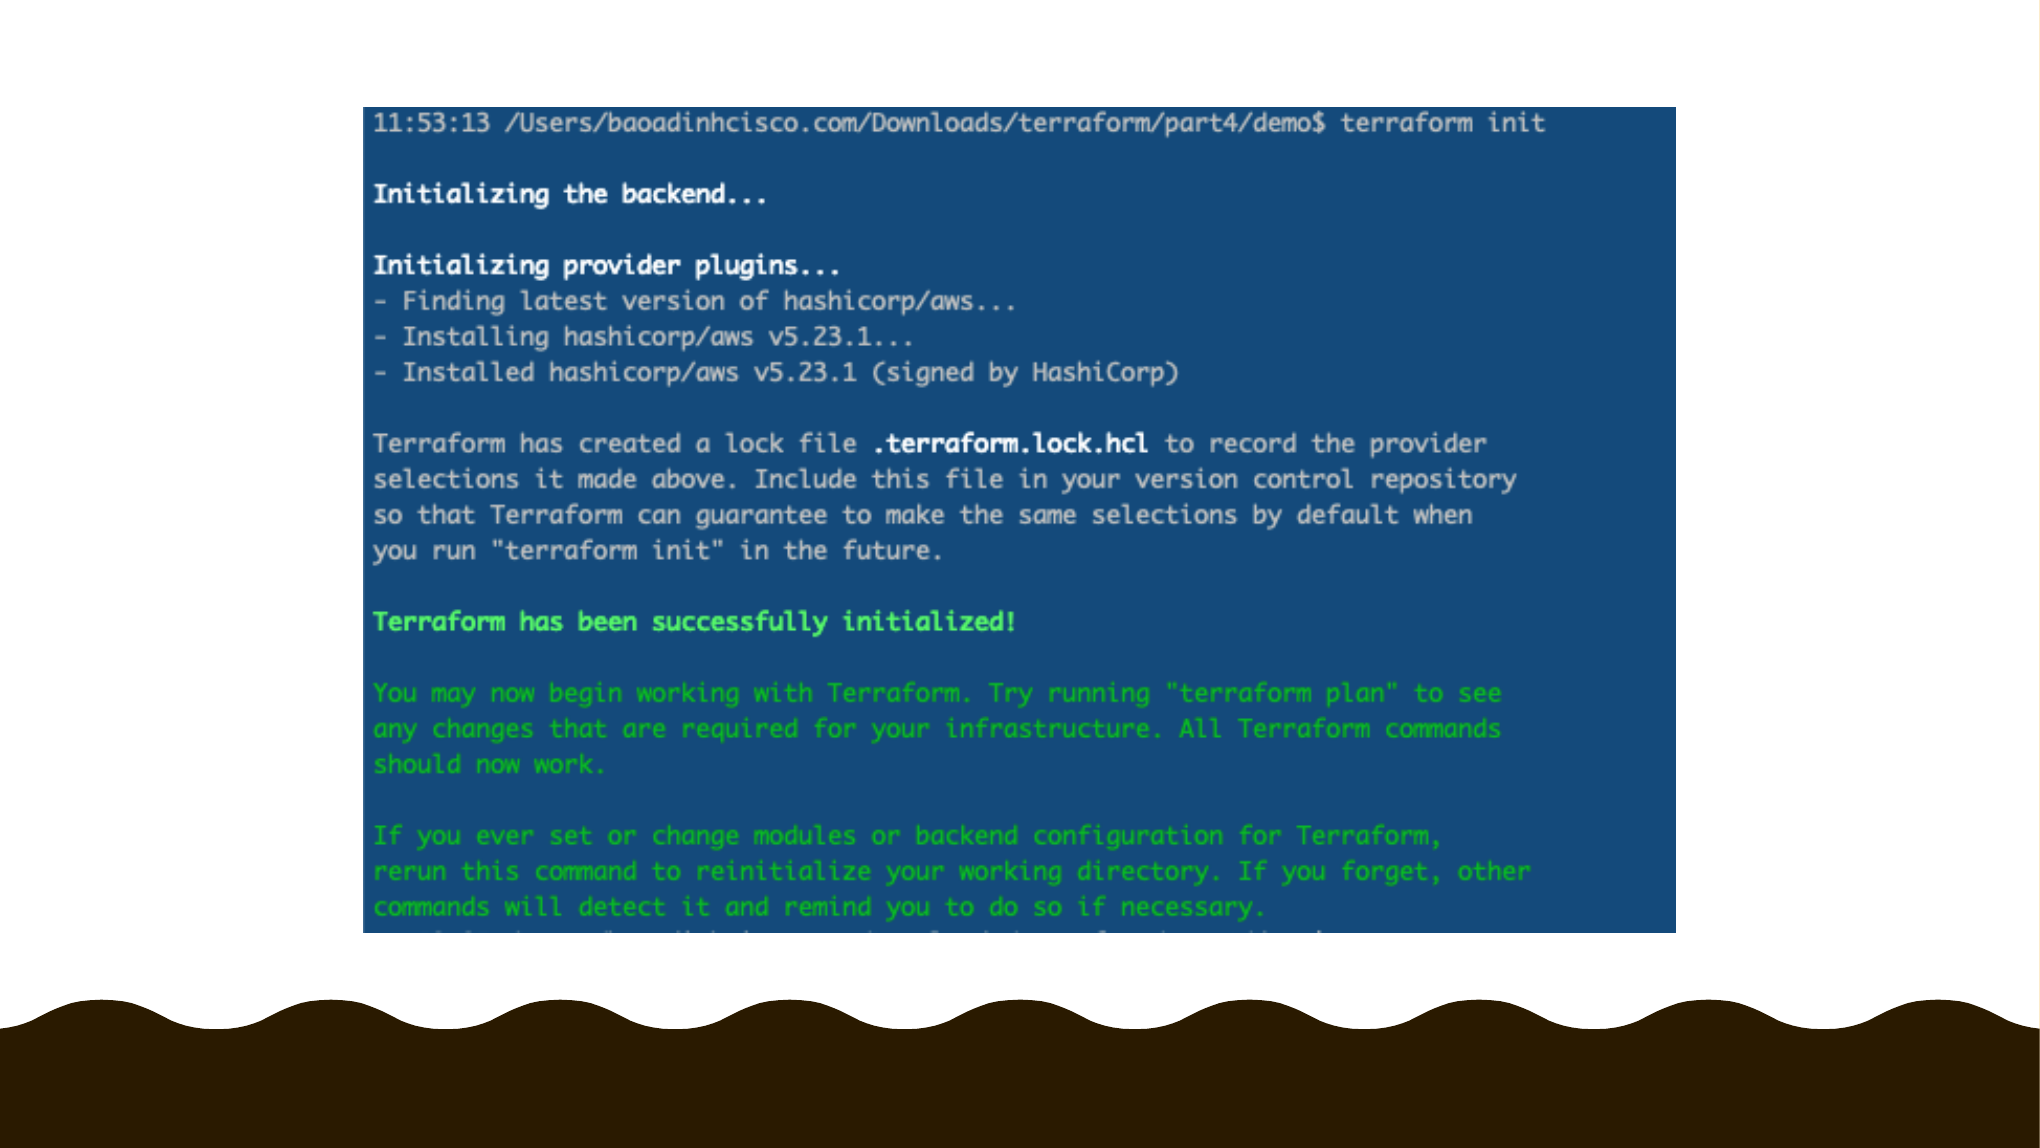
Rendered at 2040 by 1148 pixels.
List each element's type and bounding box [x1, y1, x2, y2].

text_box [0, 999, 2040, 1148]
picture [363, 107, 1676, 933]
text_box [0, 0, 2040, 1029]
